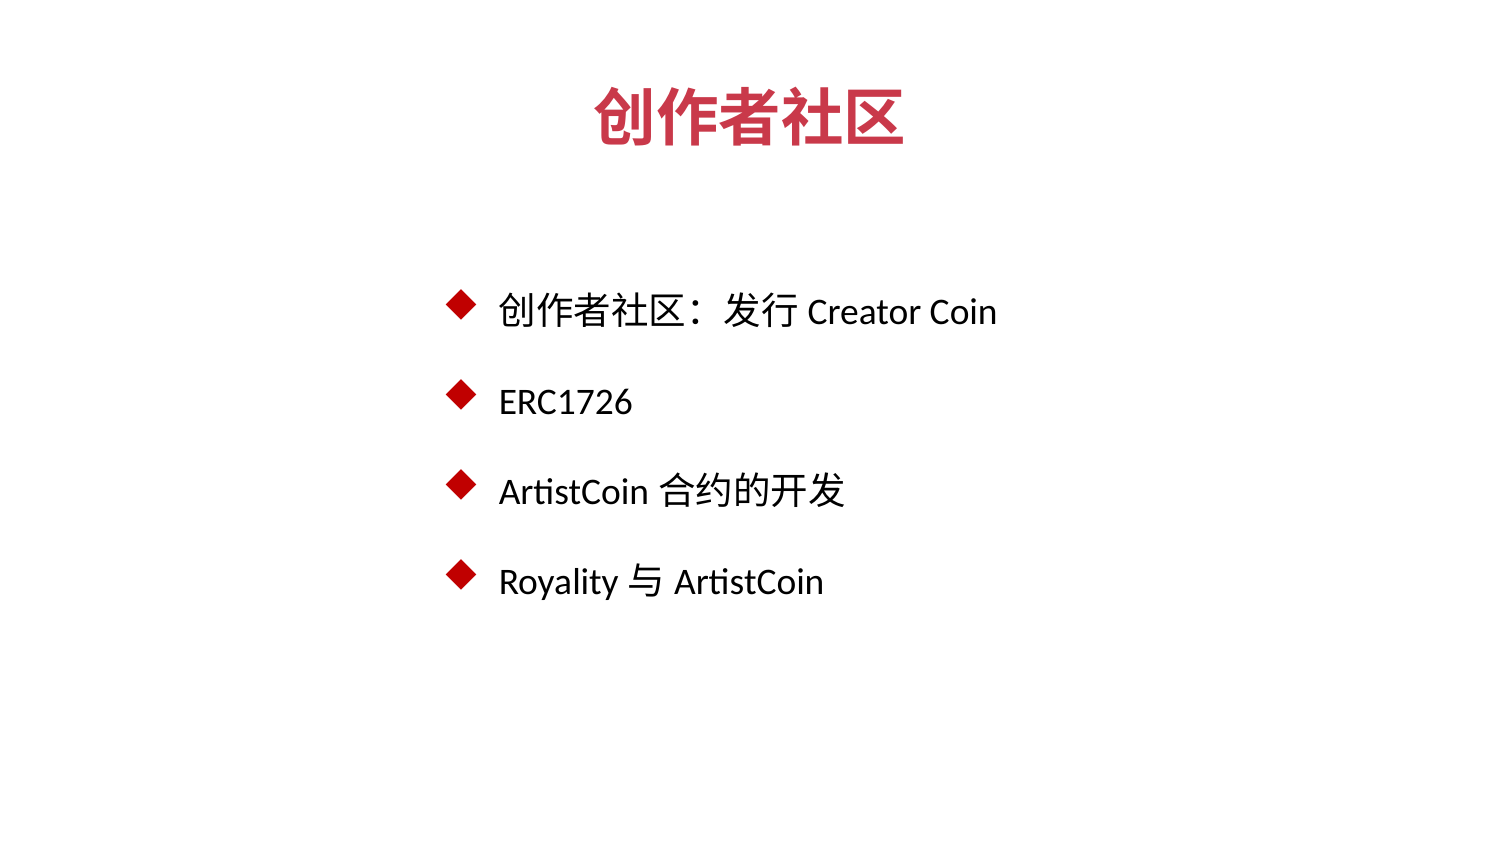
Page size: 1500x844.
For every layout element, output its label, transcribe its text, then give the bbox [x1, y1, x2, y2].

text_box 创作者社区 [578, 70, 922, 161]
text_box 创作者社区：发行Creator Coin ERC1726 ArtistCoin合约的开发 Royality与ArtistCoin [383, 215, 1058, 629]
